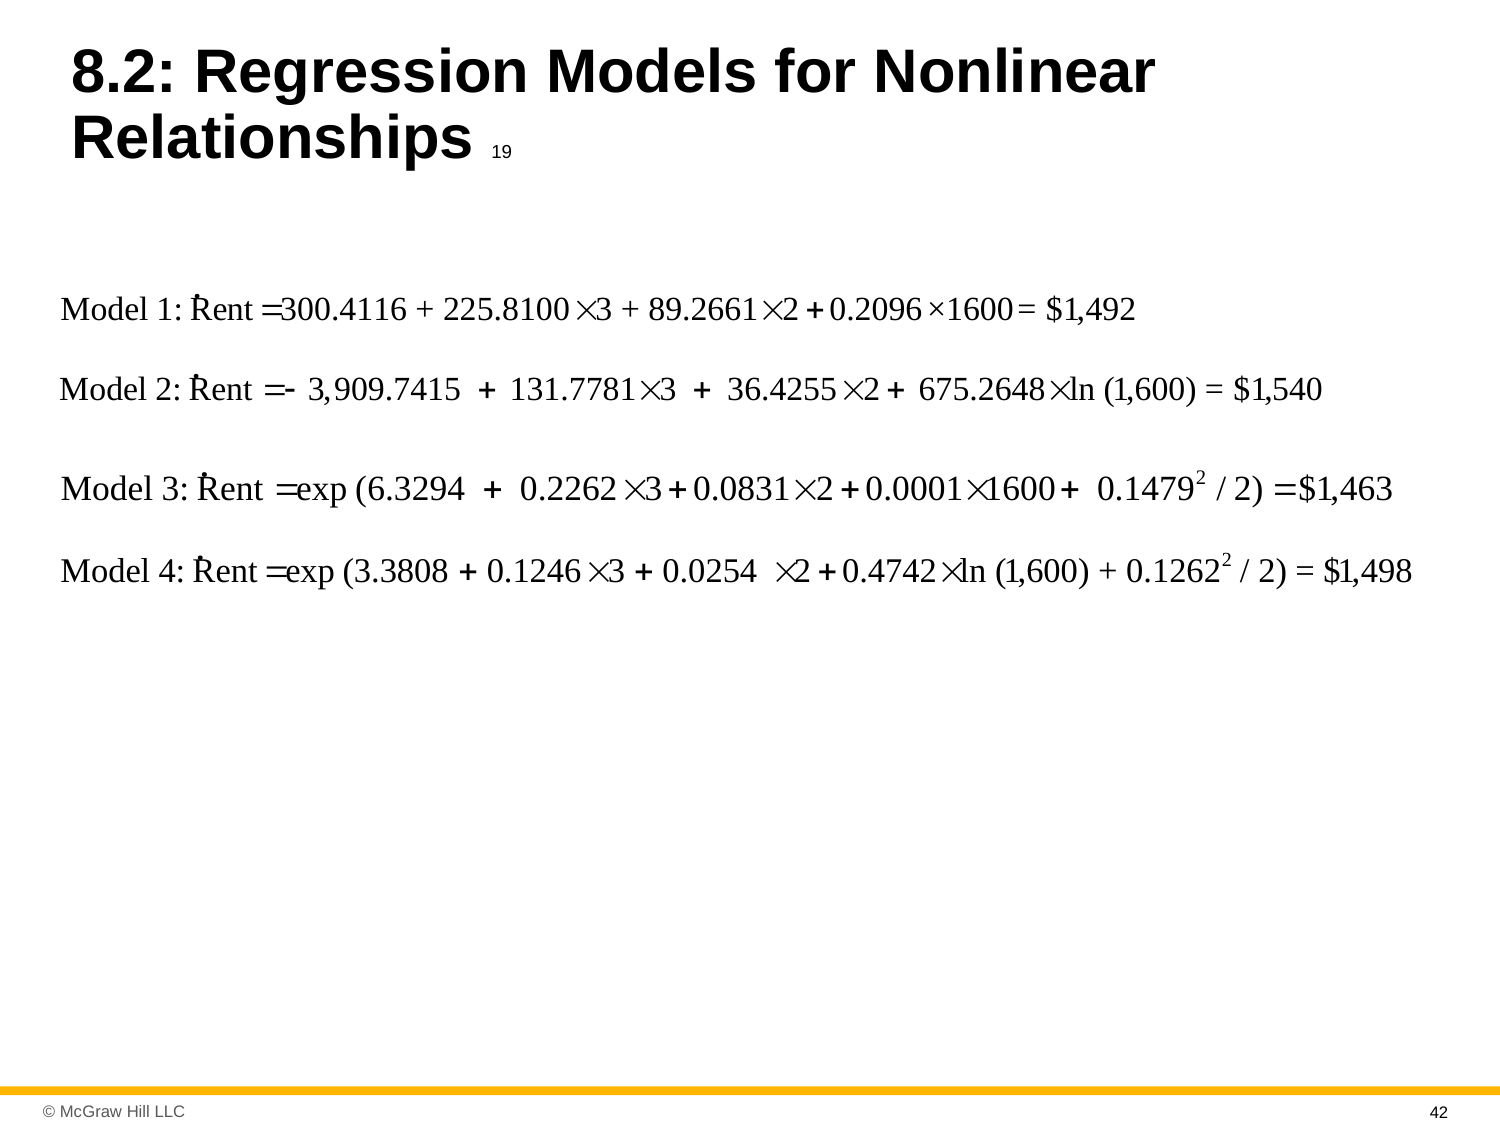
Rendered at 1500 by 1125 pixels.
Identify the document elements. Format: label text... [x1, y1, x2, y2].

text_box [57, 459, 1396, 513]
slide_number 42 [1415, 1094, 1474, 1122]
title 8.2: Regression Models for Nonlinear Relationships 19 [56, 31, 1444, 180]
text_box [57, 281, 1140, 332]
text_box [56, 361, 1327, 413]
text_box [57, 542, 1415, 595]
